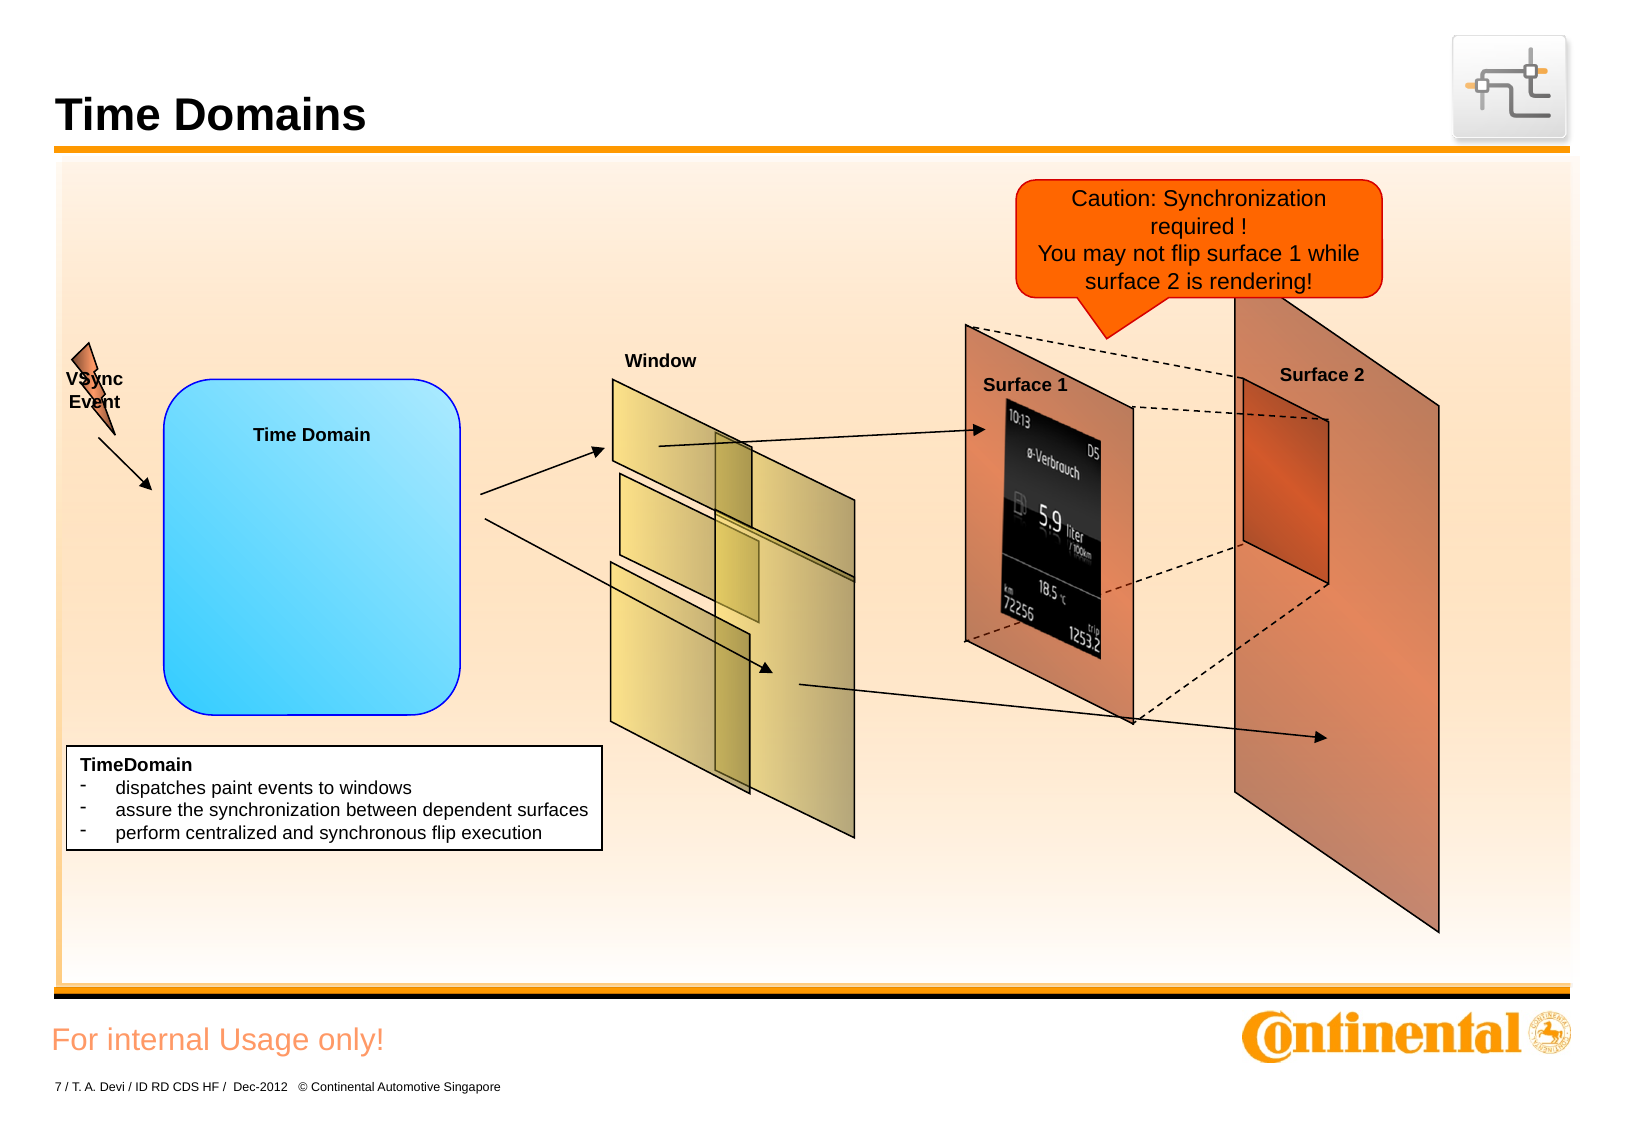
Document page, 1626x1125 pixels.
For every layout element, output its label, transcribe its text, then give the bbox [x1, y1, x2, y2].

text_box [965, 324, 1046, 655]
picture [54, 987, 1570, 999]
text_box [1082, 383, 1134, 718]
text_box TimeDomain dispatches paint events to windows assure the synchronization between dependent surfaces perform centralized and synchronous flip execution [66, 746, 603, 850]
picture [54, 19, 1580, 157]
picture [1242, 1010, 1571, 1063]
text_box Surface 2 [1265, 355, 1379, 393]
text_box [98, 437, 153, 491]
text_box [480, 446, 605, 495]
slide_number 7 / T. A. Devi / ID RD CDS HF / Dec-2012 © Continental Automotive Singapore [54, 1070, 570, 1094]
text_box [859, 690, 1328, 744]
text_box [1234, 298, 1439, 933]
text_box VSync Event [71, 342, 116, 436]
title Time Domains [54, 36, 1571, 141]
text_box Window [610, 341, 711, 378]
text_box [1121, 718, 1134, 724]
text_box Surface 1 [969, 365, 1082, 403]
text_box Time Domain [163, 379, 461, 716]
text_box [1243, 378, 1329, 584]
text_box [859, 423, 986, 437]
text_box Caution: Synchronization required ! You may not flip surface 1 while surface 2 is rendering! [1016, 179, 1383, 339]
picture [999, 396, 1101, 693]
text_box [610, 379, 855, 838]
